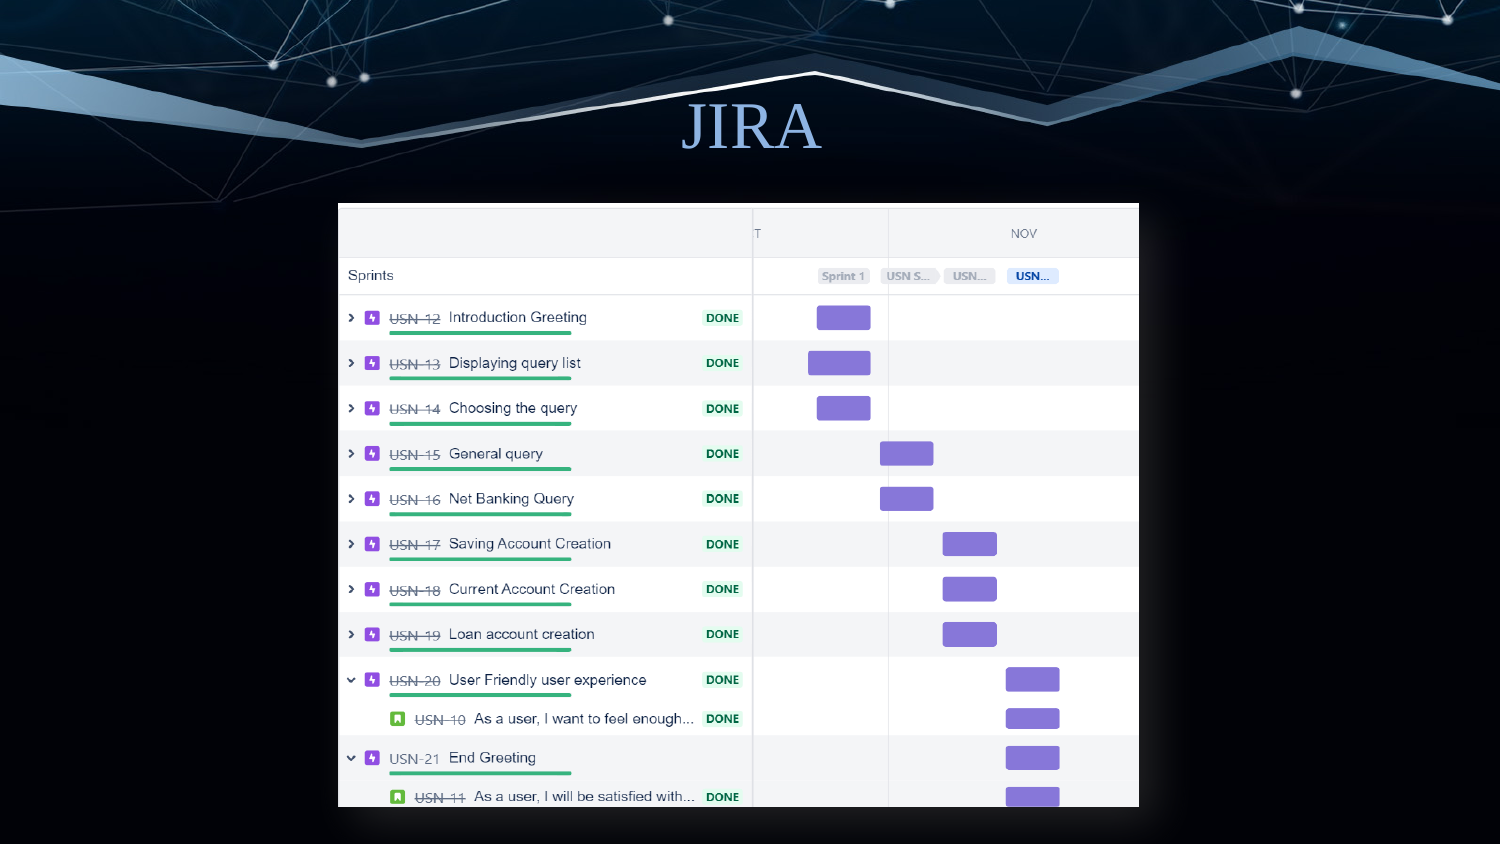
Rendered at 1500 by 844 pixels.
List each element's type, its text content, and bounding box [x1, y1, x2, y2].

picture [0, 0, 1500, 844]
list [337, 203, 1140, 808]
title JIRA [75, 67, 1430, 176]
